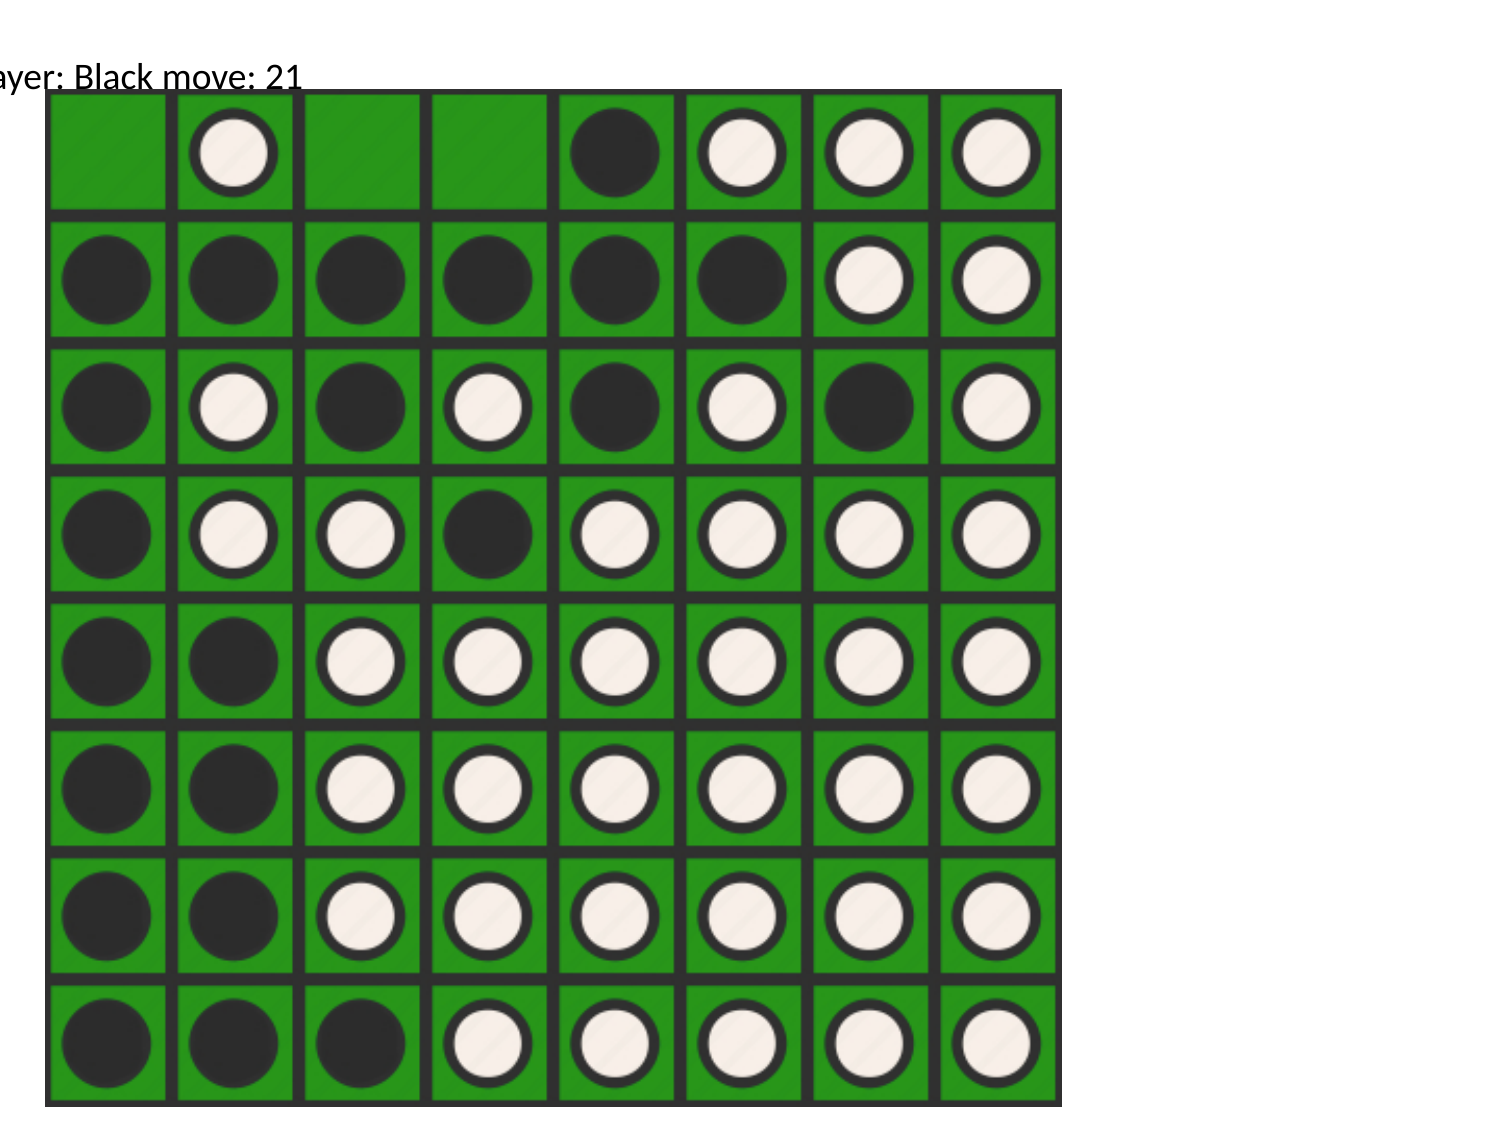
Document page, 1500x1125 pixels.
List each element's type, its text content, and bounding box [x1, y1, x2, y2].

picture [44, 89, 1062, 1107]
text_box turn: 57 player: Black move: 21 [0, 44, 319, 105]
